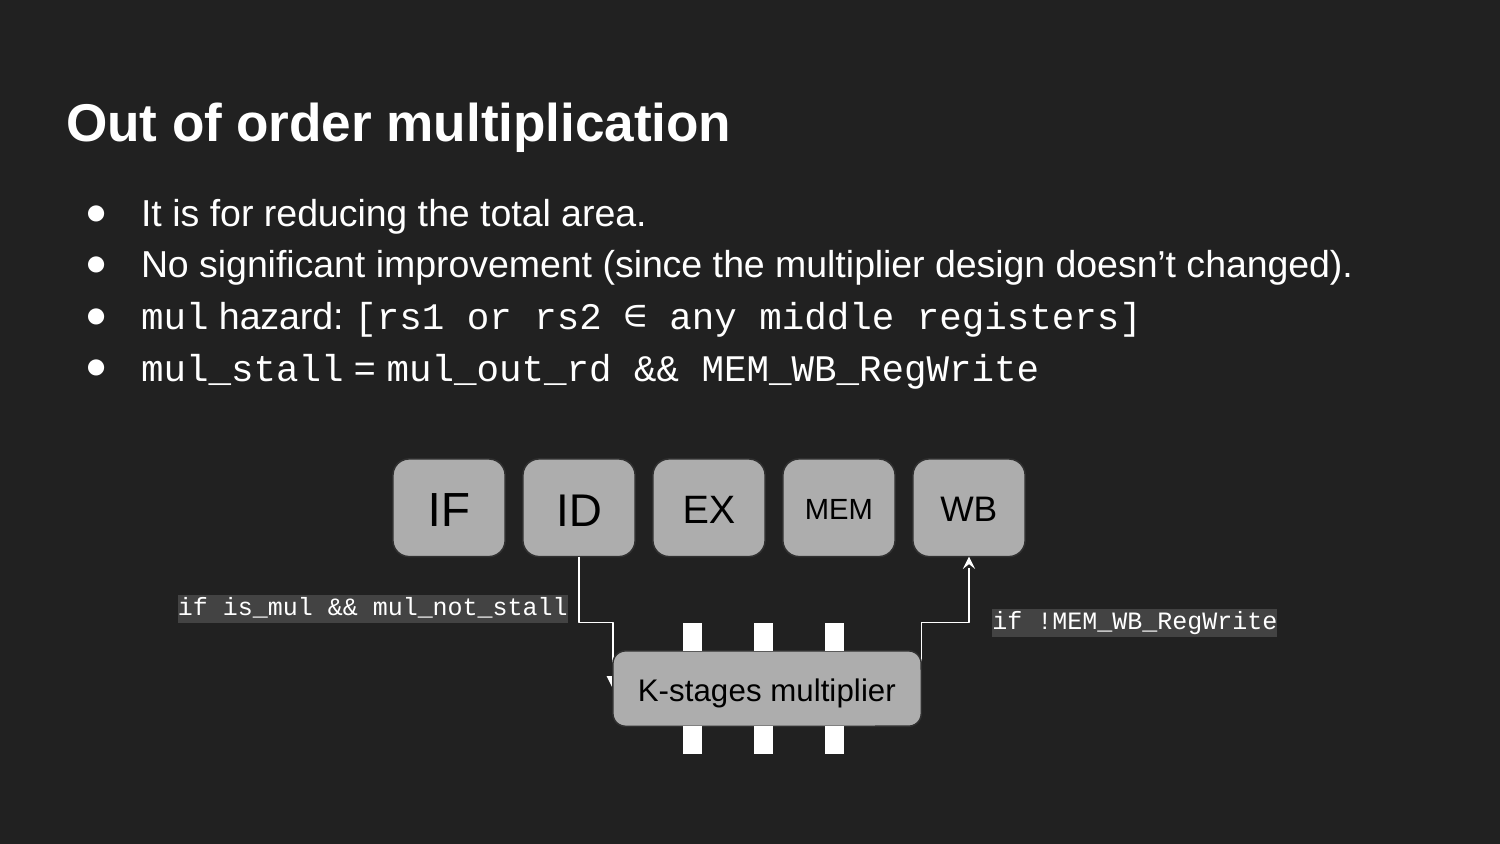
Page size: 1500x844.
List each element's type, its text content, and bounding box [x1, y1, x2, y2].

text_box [162, 458, 1298, 755]
title Out of order multiplication [51, 72, 1449, 166]
list It is for reducing the total area. No significant improvement (since the multiplier design doesn’t changed). mul hazard: [rs1 or rs2 ∈ any middle registers] mul_stall = mul_out_rd && MEM_WB_RegWrite [51, 166, 1449, 750]
